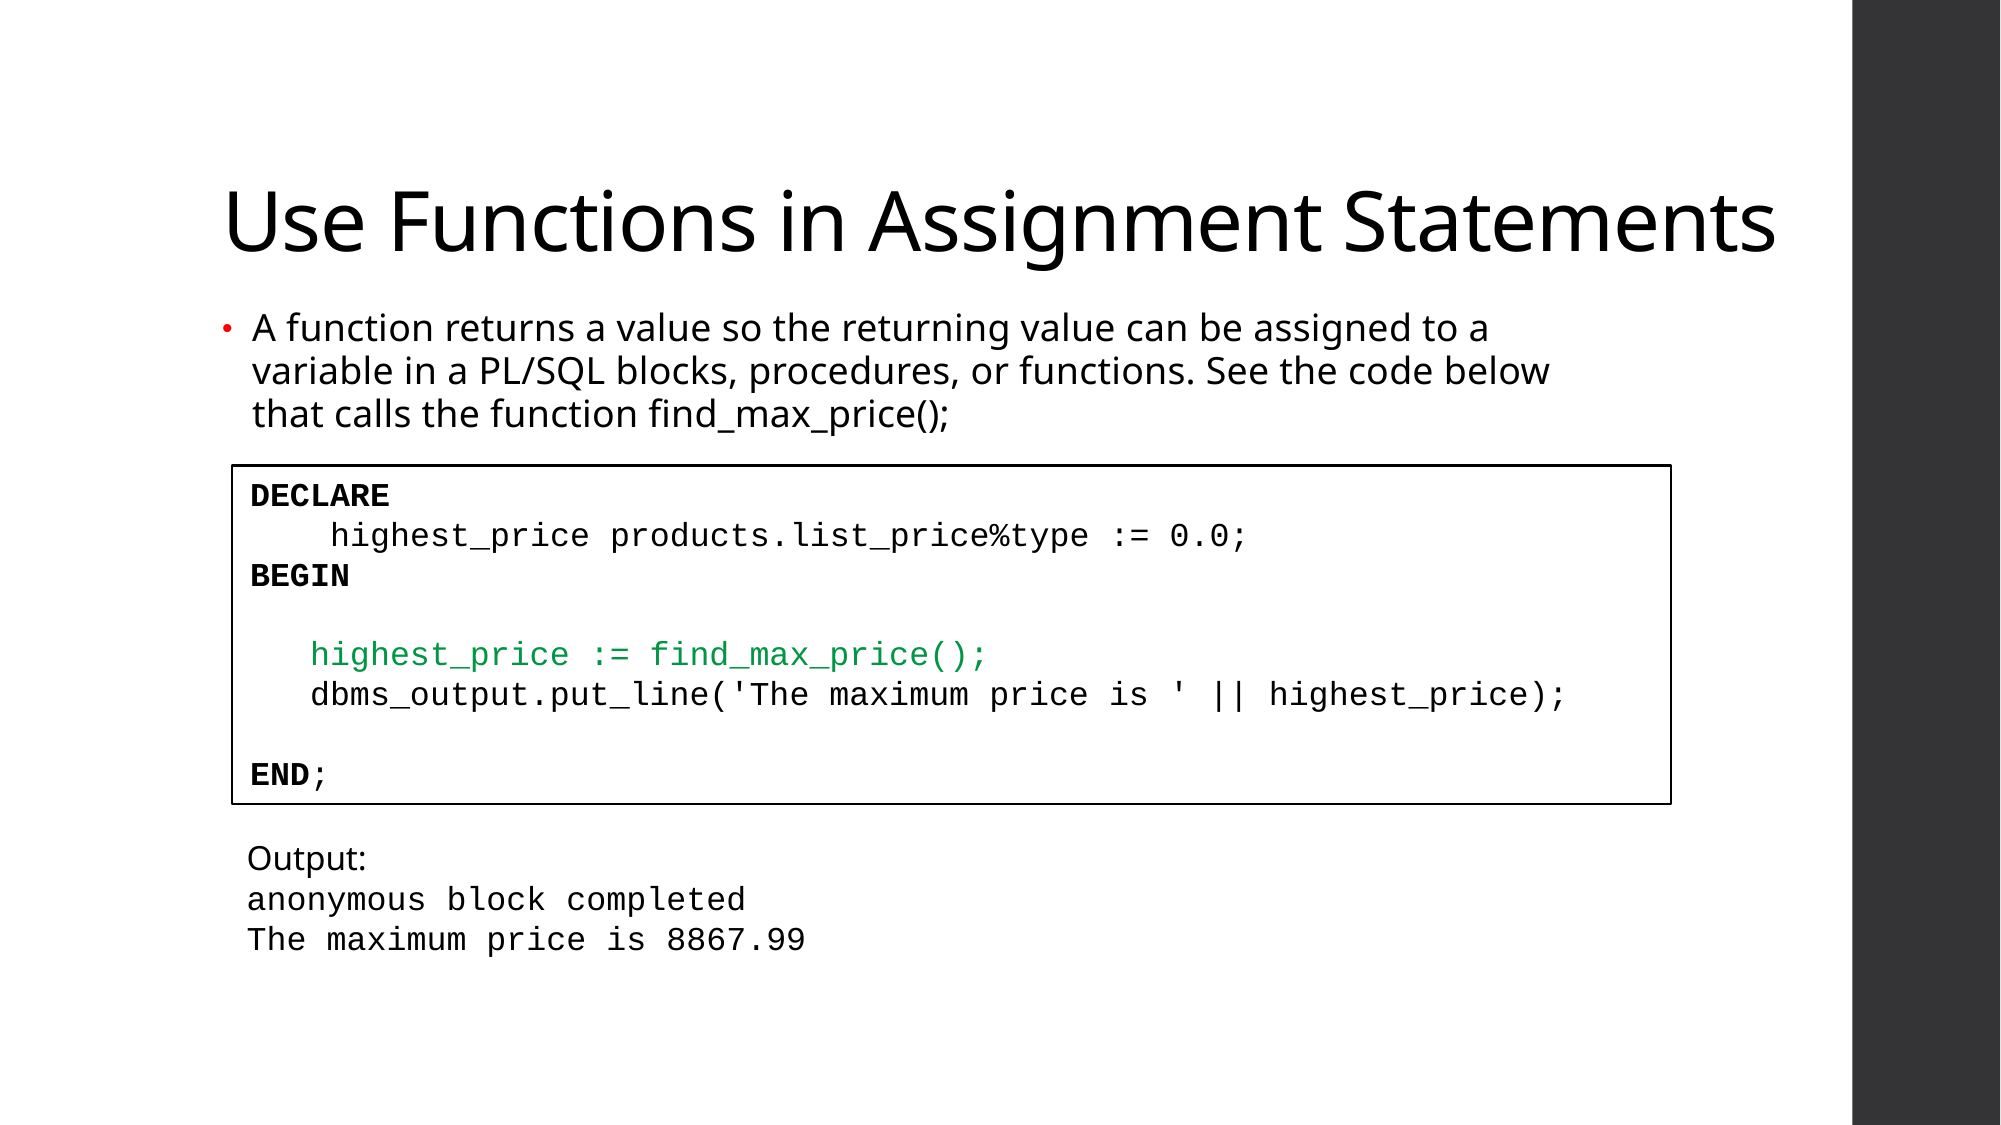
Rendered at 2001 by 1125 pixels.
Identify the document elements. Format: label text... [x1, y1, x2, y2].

text_box Output: anonymous block completed The maximum price is 8867.99 [231, 830, 1185, 965]
title Use Functions in Assignment Statements [206, 60, 1797, 278]
text_box [231, 464, 1672, 805]
list A function returns a value so the returning value can be assigned to a variable in a PL/SQL blocks, procedures, or functions. See the code below that calls the function find_max_price(); [206, 299, 1617, 470]
